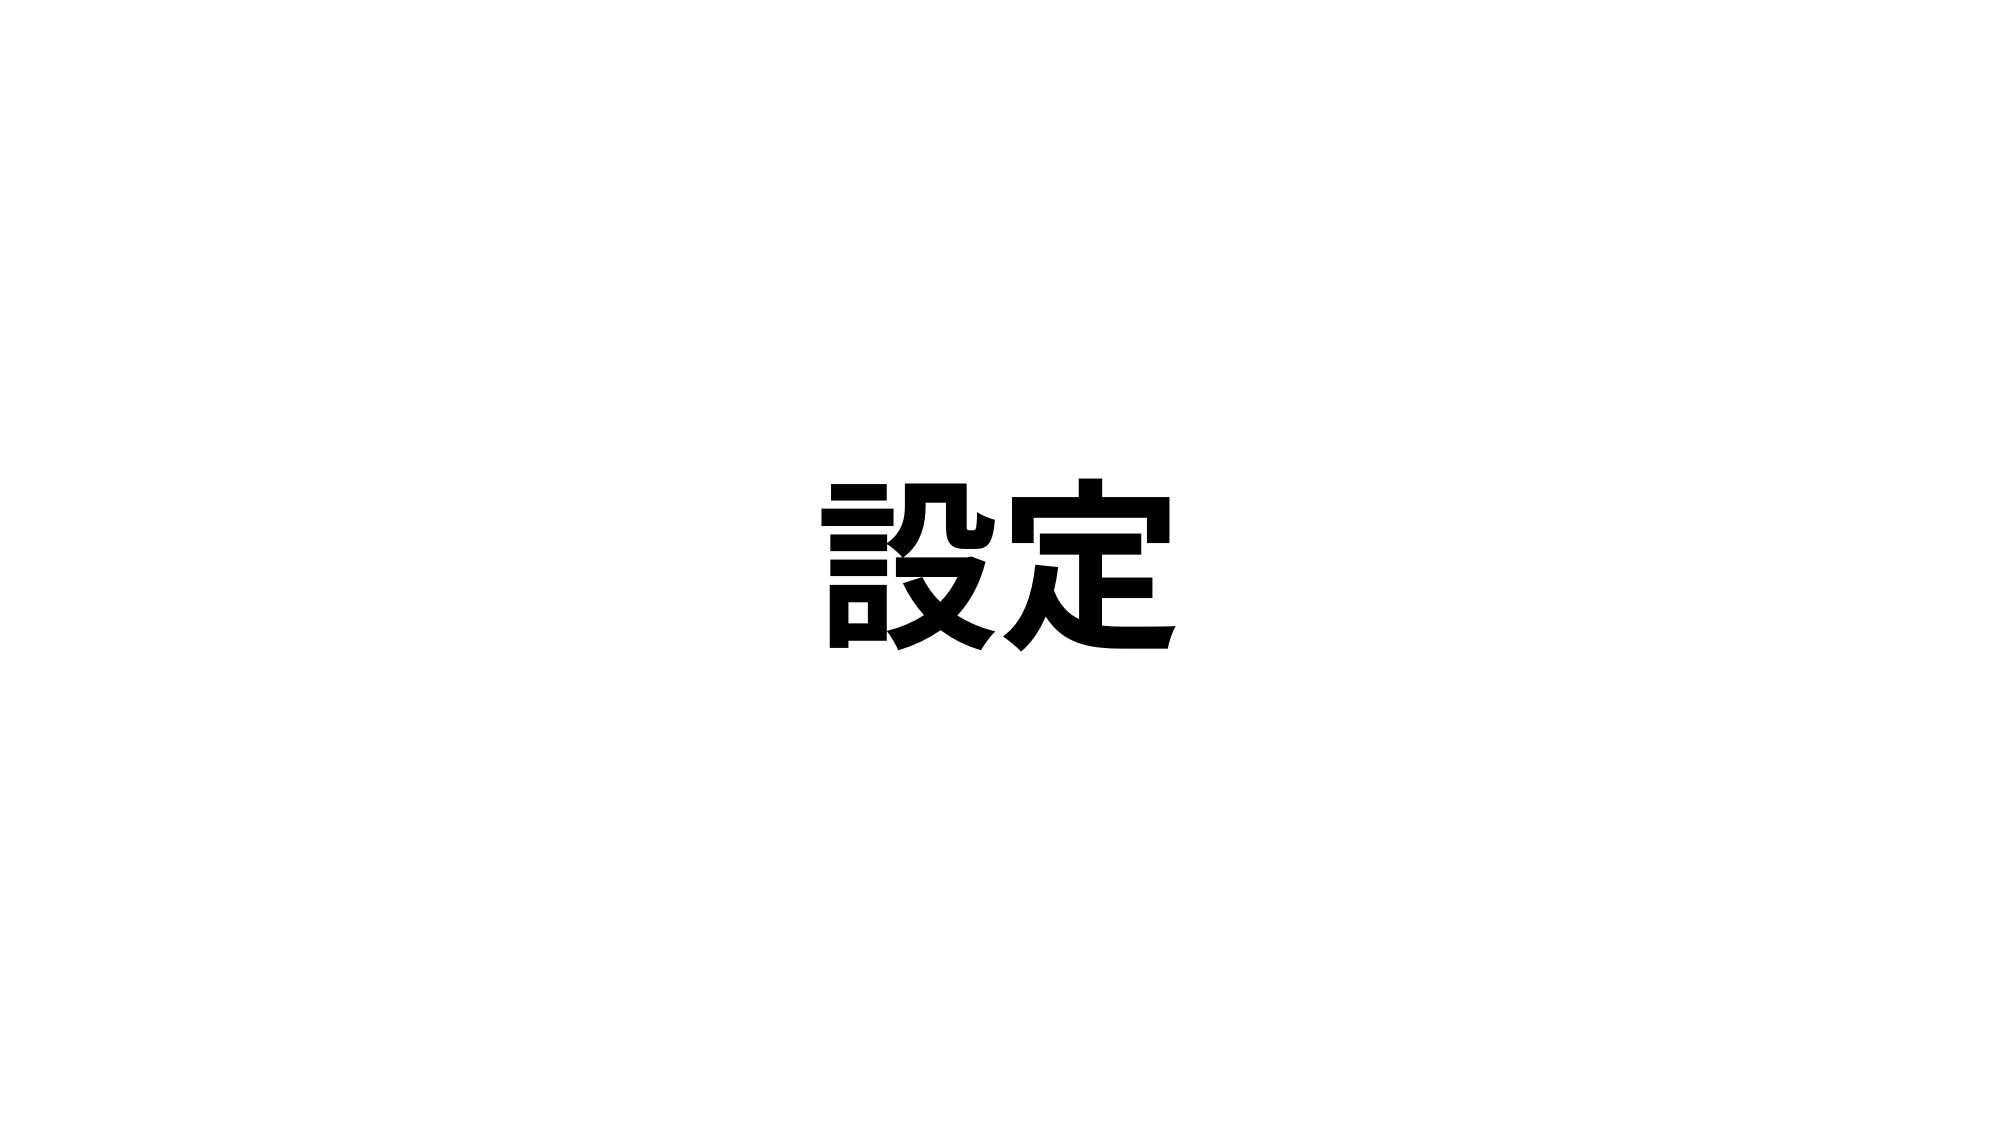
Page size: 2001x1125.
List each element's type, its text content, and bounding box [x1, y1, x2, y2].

text_box 設定 [801, 443, 1198, 679]
